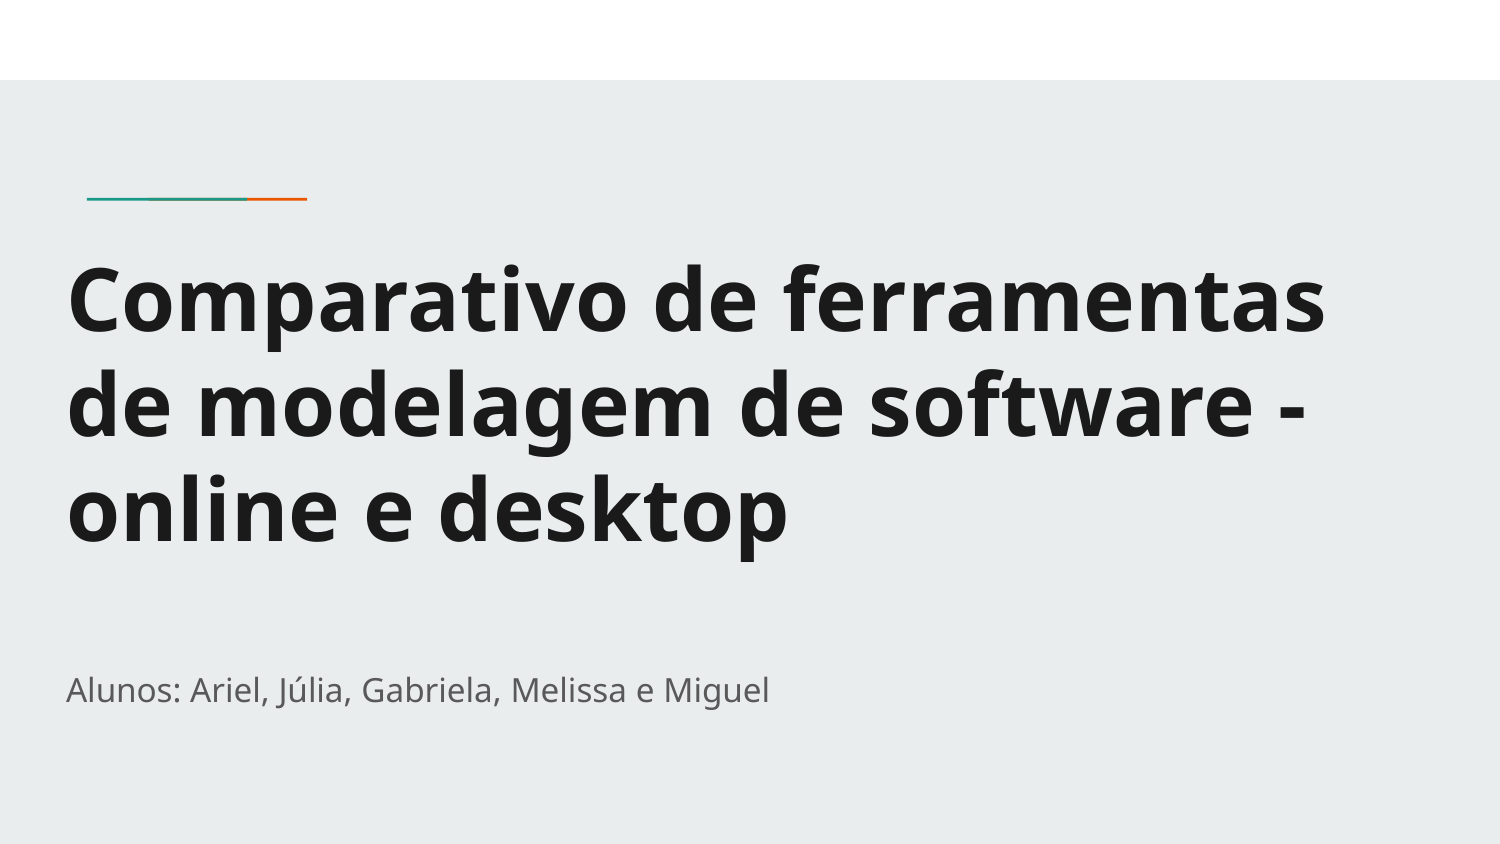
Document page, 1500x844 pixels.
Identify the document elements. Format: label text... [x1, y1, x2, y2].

title Comparativo de ferramentas de modelagem de software - online e desktop [51, 229, 1449, 648]
subtitle Alunos: Ariel, Júlia, Gabriela, Melissa e Miguel [51, 654, 1449, 768]
